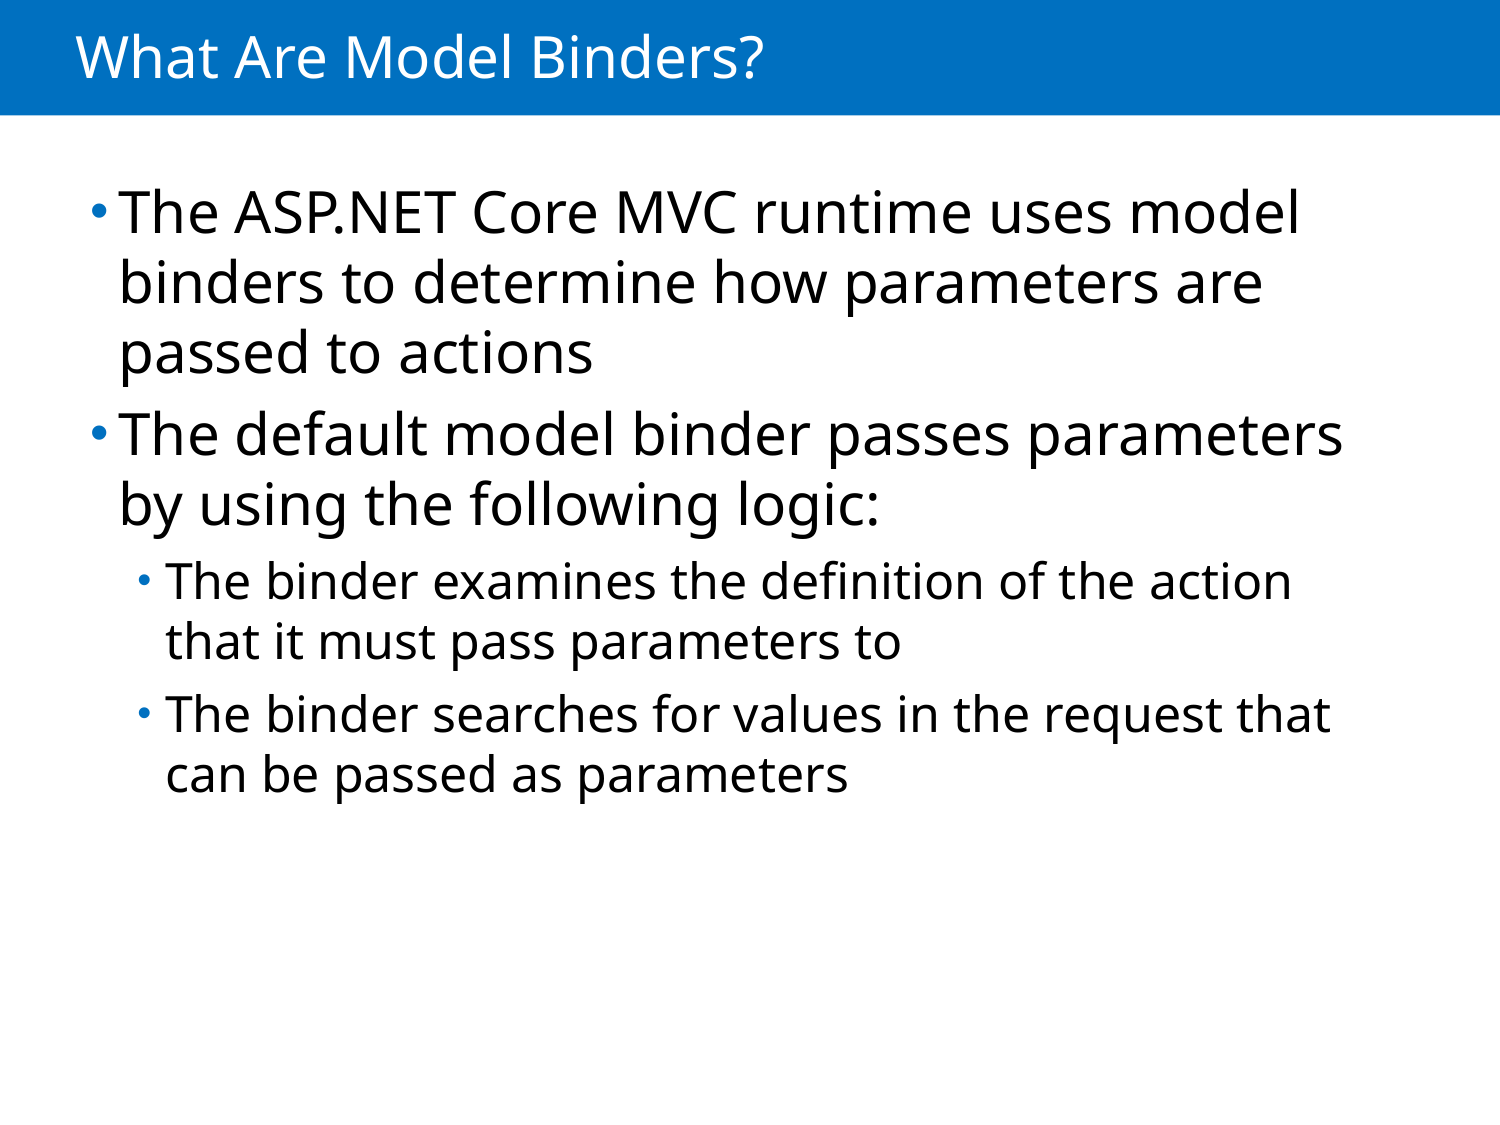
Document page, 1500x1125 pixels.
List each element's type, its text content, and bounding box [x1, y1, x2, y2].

text_box The ASP.NET Core MVC runtime uses model binders to determine how parameters are passed to actions The default model binder passes parameters by using the following logic: The binder examines the definition of the action that it must pass parameters to The binder searches for values in the request that can be passed as parameters [75, 167, 1408, 1012]
title What Are Model Binders? [75, 0, 1351, 122]
